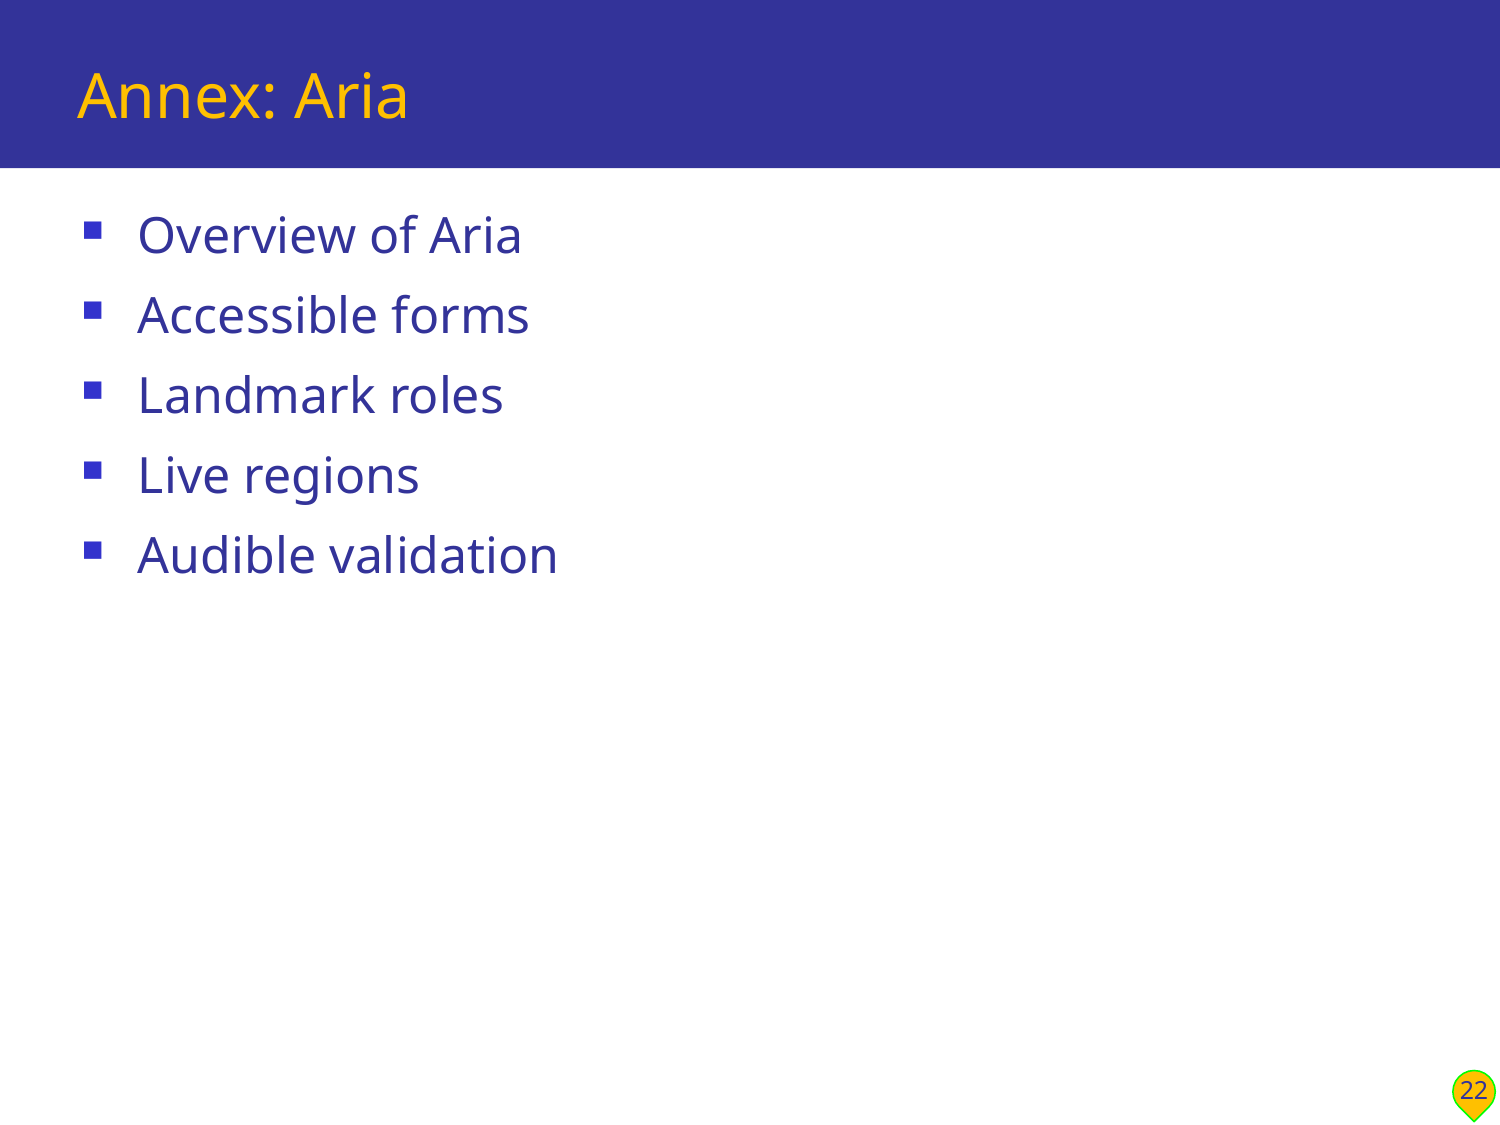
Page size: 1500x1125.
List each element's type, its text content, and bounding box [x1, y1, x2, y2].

list Overview of Aria Accessible forms Landmark roles Live regions Audible validation [66, 196, 1460, 1007]
title Annex: Aria [61, 24, 1465, 139]
footer 22 [1431, 1040, 1500, 1117]
